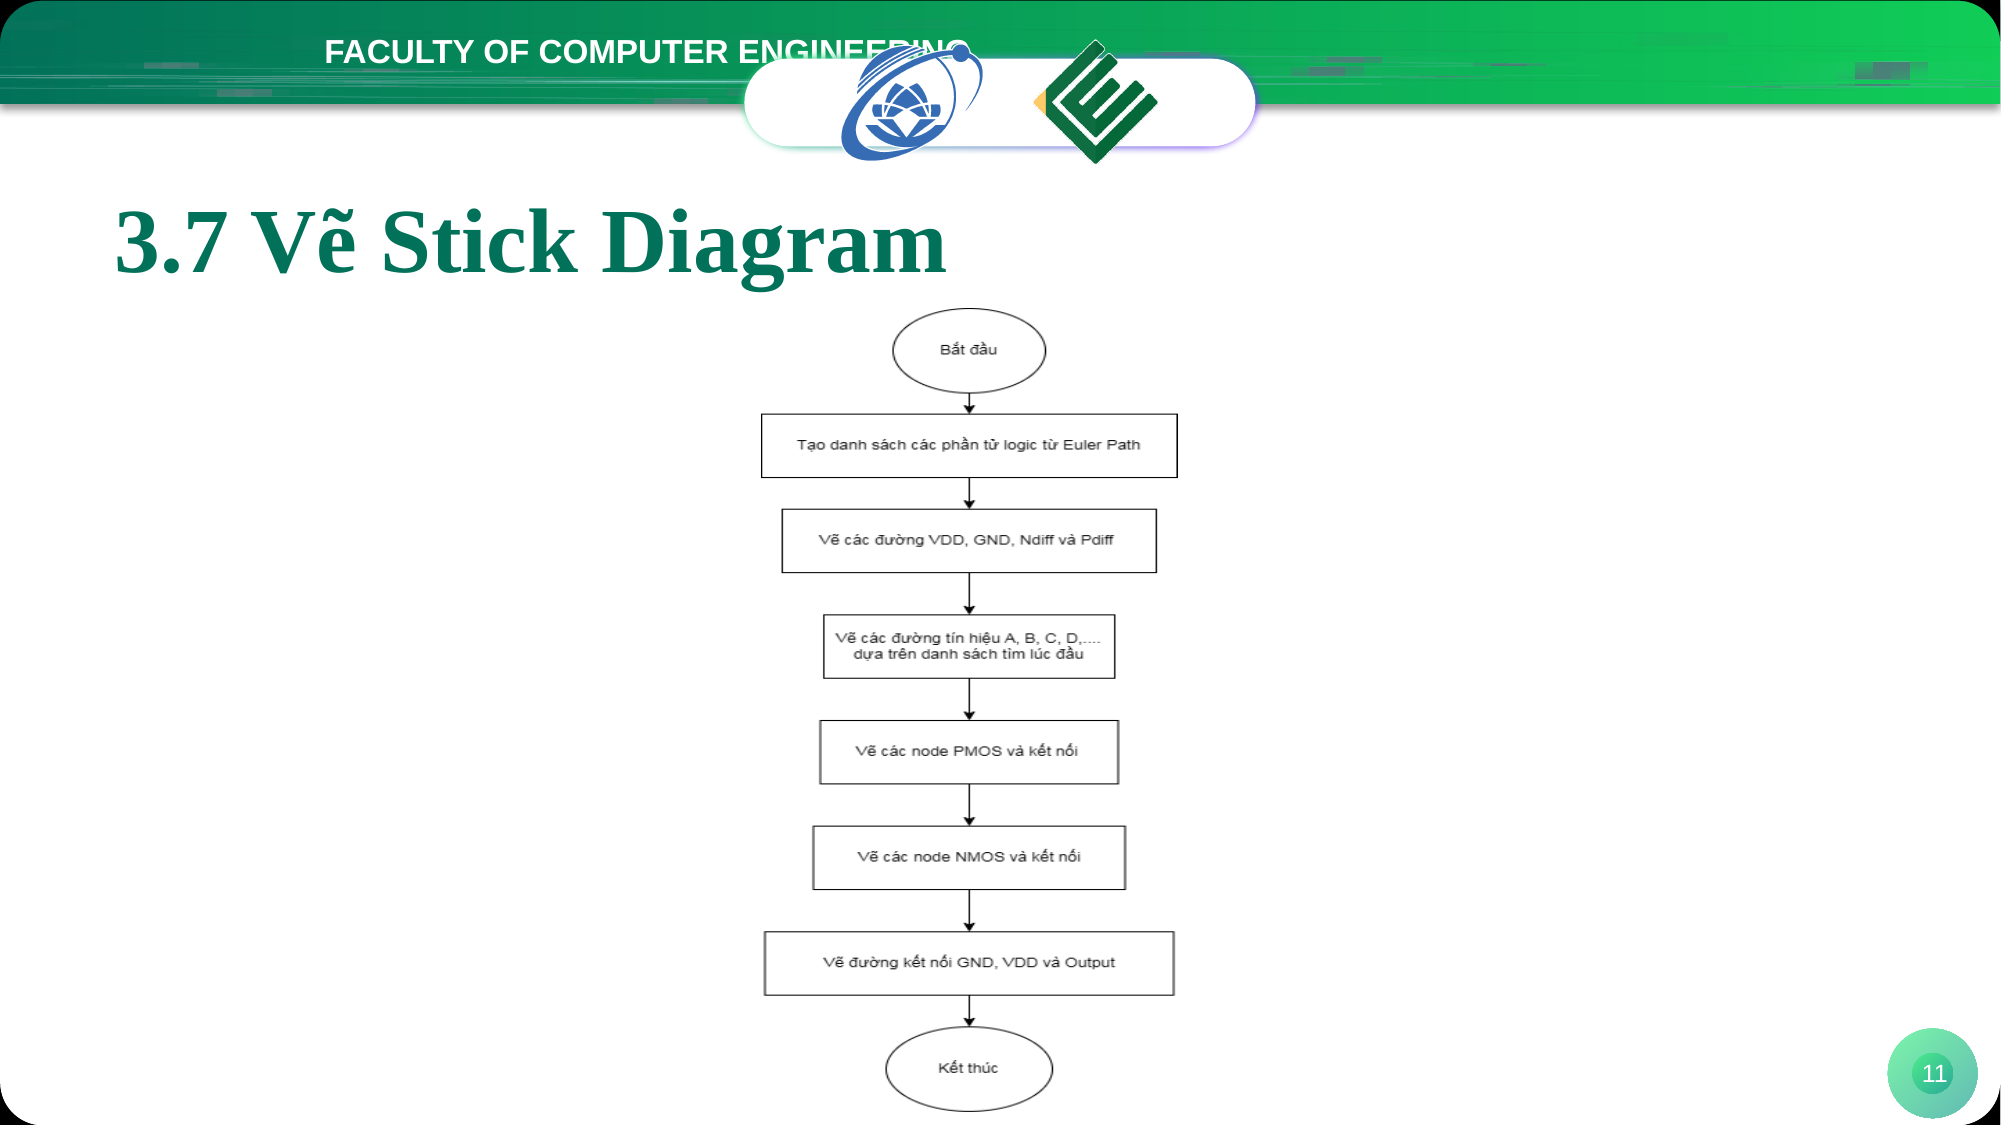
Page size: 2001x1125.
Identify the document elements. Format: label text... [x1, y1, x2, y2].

slide_number 11 [1709, 1042, 2000, 1103]
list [761, 308, 1178, 1113]
title 3.7 Vẽ Stick Diagram [99, 170, 1901, 317]
picture [0, 1, 2001, 166]
picture [825, 46, 830, 54]
picture [766, 46, 773, 61]
